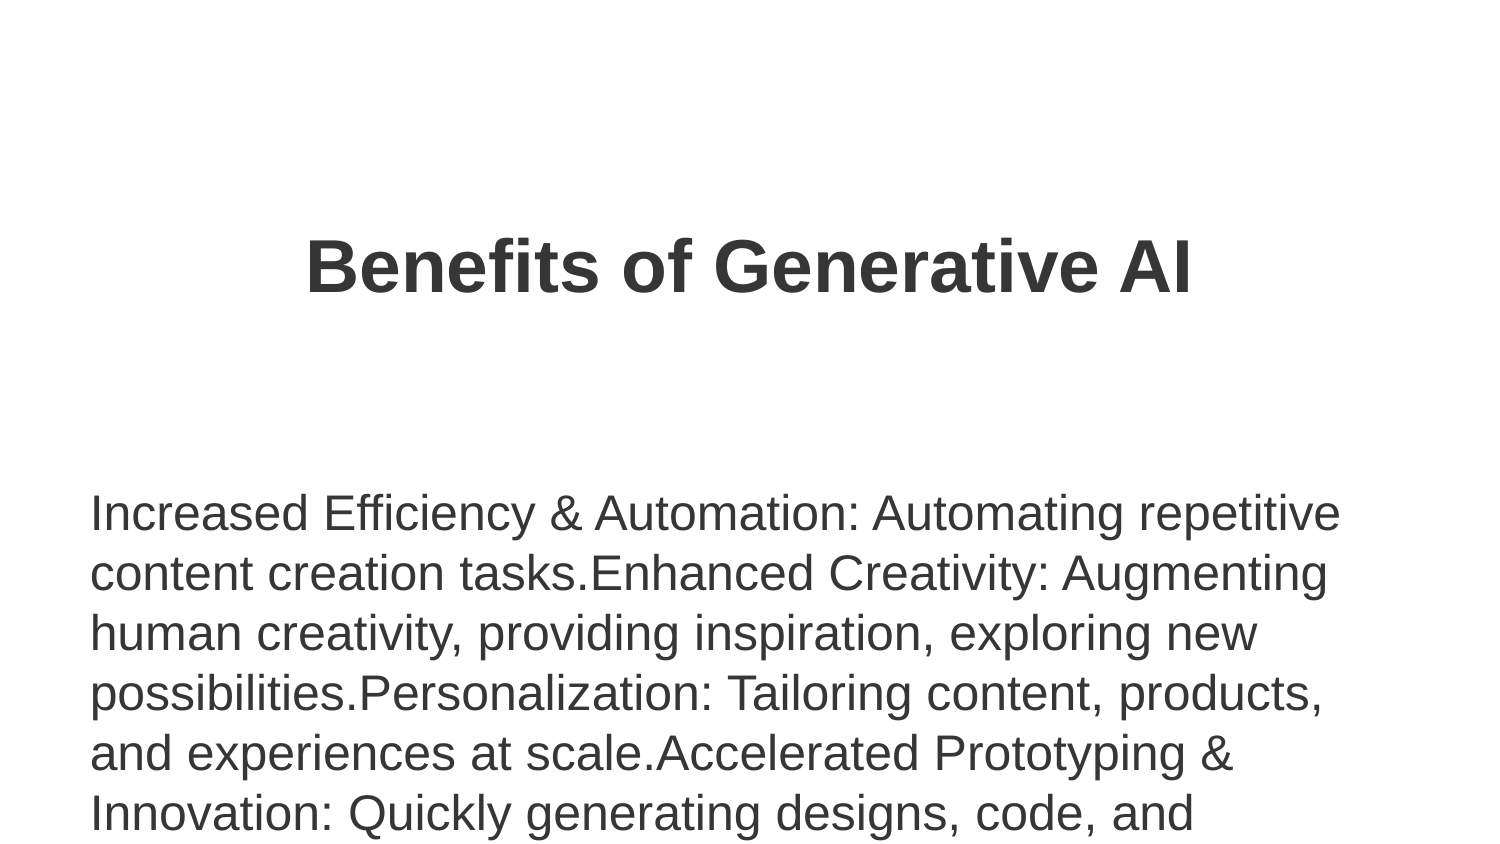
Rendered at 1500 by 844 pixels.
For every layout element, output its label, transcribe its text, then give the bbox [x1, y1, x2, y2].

text_box Benefits of Generative AI [74, 149, 1425, 375]
text_box Increased Efficiency & Automation: Automating repetitive content creation tasks.Enhanced Creativity: Augmenting human creativity, providing inspiration, exploring new possibilities.Personalization: Tailoring content, products, and experiences at scale.Accelerated Prototyping & Innovation: Quickly generating designs, code, and ideas.Accessibility: Enabling creation for non-experts (e.g., generating code or art). [74, 419, 1425, 844]
